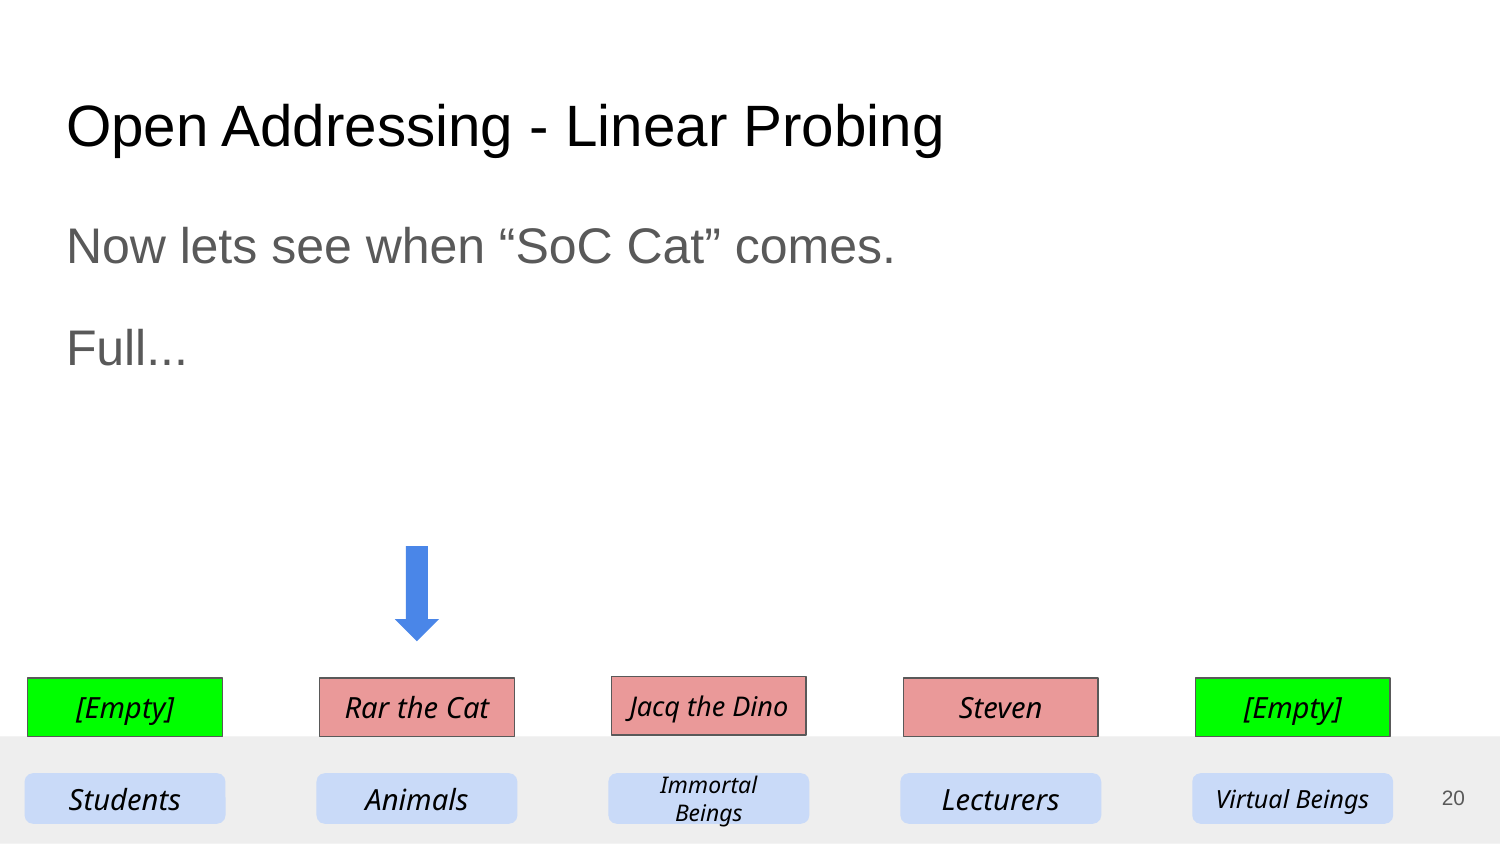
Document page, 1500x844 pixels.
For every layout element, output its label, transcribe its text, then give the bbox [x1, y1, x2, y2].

text_box [0, 736, 1500, 844]
text_box [Empty] [1195, 678, 1391, 737]
text_box Rar the Cat [319, 678, 515, 737]
text_box [394, 546, 440, 642]
text_box Immortal Beings [608, 773, 810, 824]
text_box Lecturers [900, 773, 1102, 824]
slide_number 20 [1389, 764, 1480, 830]
text_box Jacq the Dino [611, 676, 807, 735]
text_box [Empty] [27, 678, 223, 737]
text_box Students [24, 773, 226, 824]
list Now lets see when “SoC Cat” comes. Full... [51, 189, 1449, 736]
text_box Steven [903, 678, 1099, 737]
text_box Virtual Beings [1192, 773, 1389, 824]
title Open Addressing - Linear Probing [51, 72, 1449, 167]
text_box Animals [316, 773, 518, 824]
